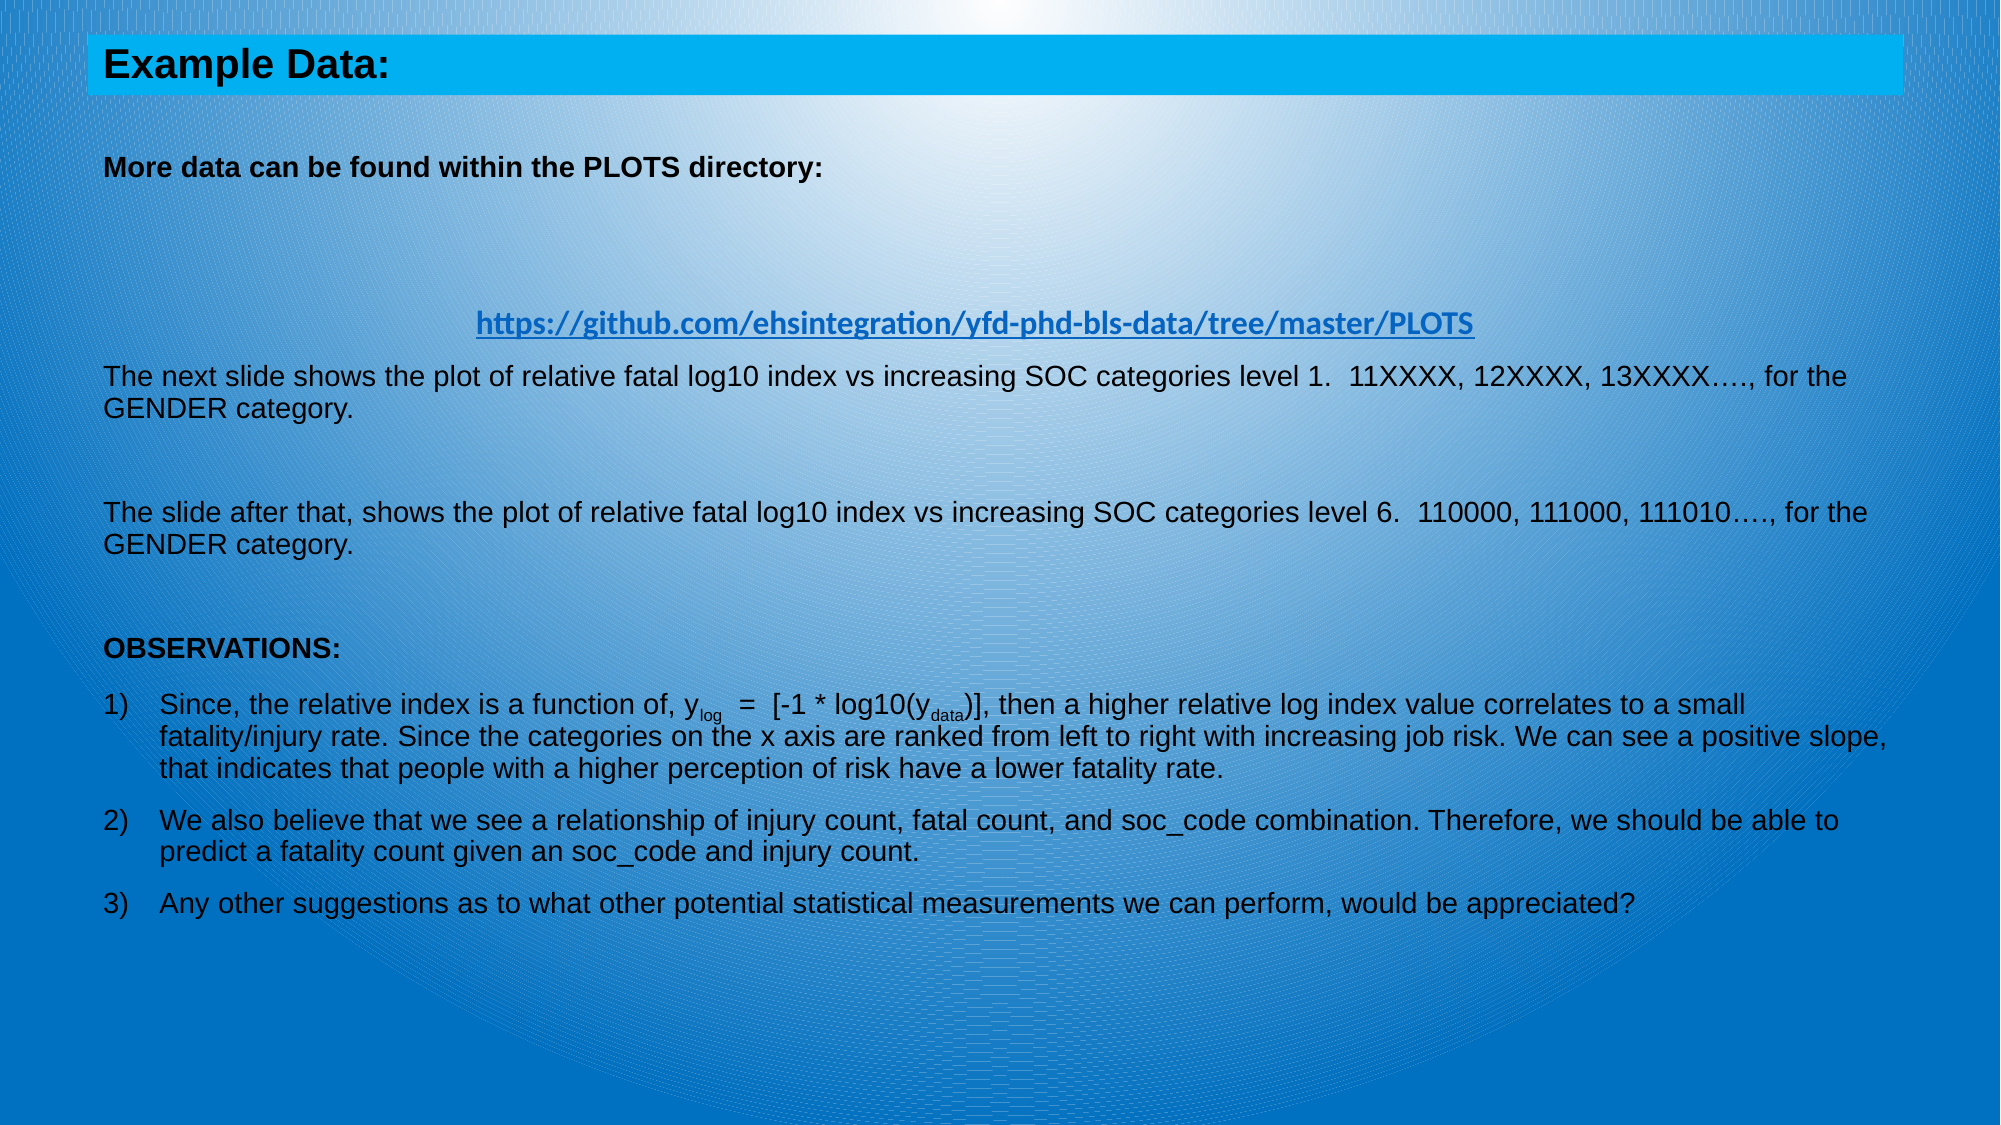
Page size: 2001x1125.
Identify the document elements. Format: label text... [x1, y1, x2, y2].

text_box Example Data: [88, 34, 1904, 96]
list More data can be found within the PLOTS directory: The next slide shows the plot of relative fatal log10 index vs increasing SOC categories level 1. 11XXXX, 12XXXX, 13XXXX…., for the GENDER category. The slide after that, shows the plot of relative fatal log10 index vs increasing SOC categories level 6. 110000, 111000, 111010…., for the GENDER category. OBSERVATIONS: Since, the relative index is a function of, ylog = [-1 * log10(ydata)], then a higher relative log index value correlates to a small fatality/injury rate. Since the categories on the x axis are ranked from left to right with increasing job risk. We can see a positive slope, that indicates that people with a higher perception of risk have a lower fatality rate. We also believe that we see a relationship of injury count, fatal count, and soc_code combination. Therefore, we should be able to predict a fatality count given an soc_code and injury count. Any other suggestions as to what other potential statistical measurements we can perform, would be appreciated? [88, 145, 1928, 1067]
text_box https://github.com/ehsintegration/yfd-phd-bls-data/tree/master/PLOTS [460, 293, 1491, 349]
